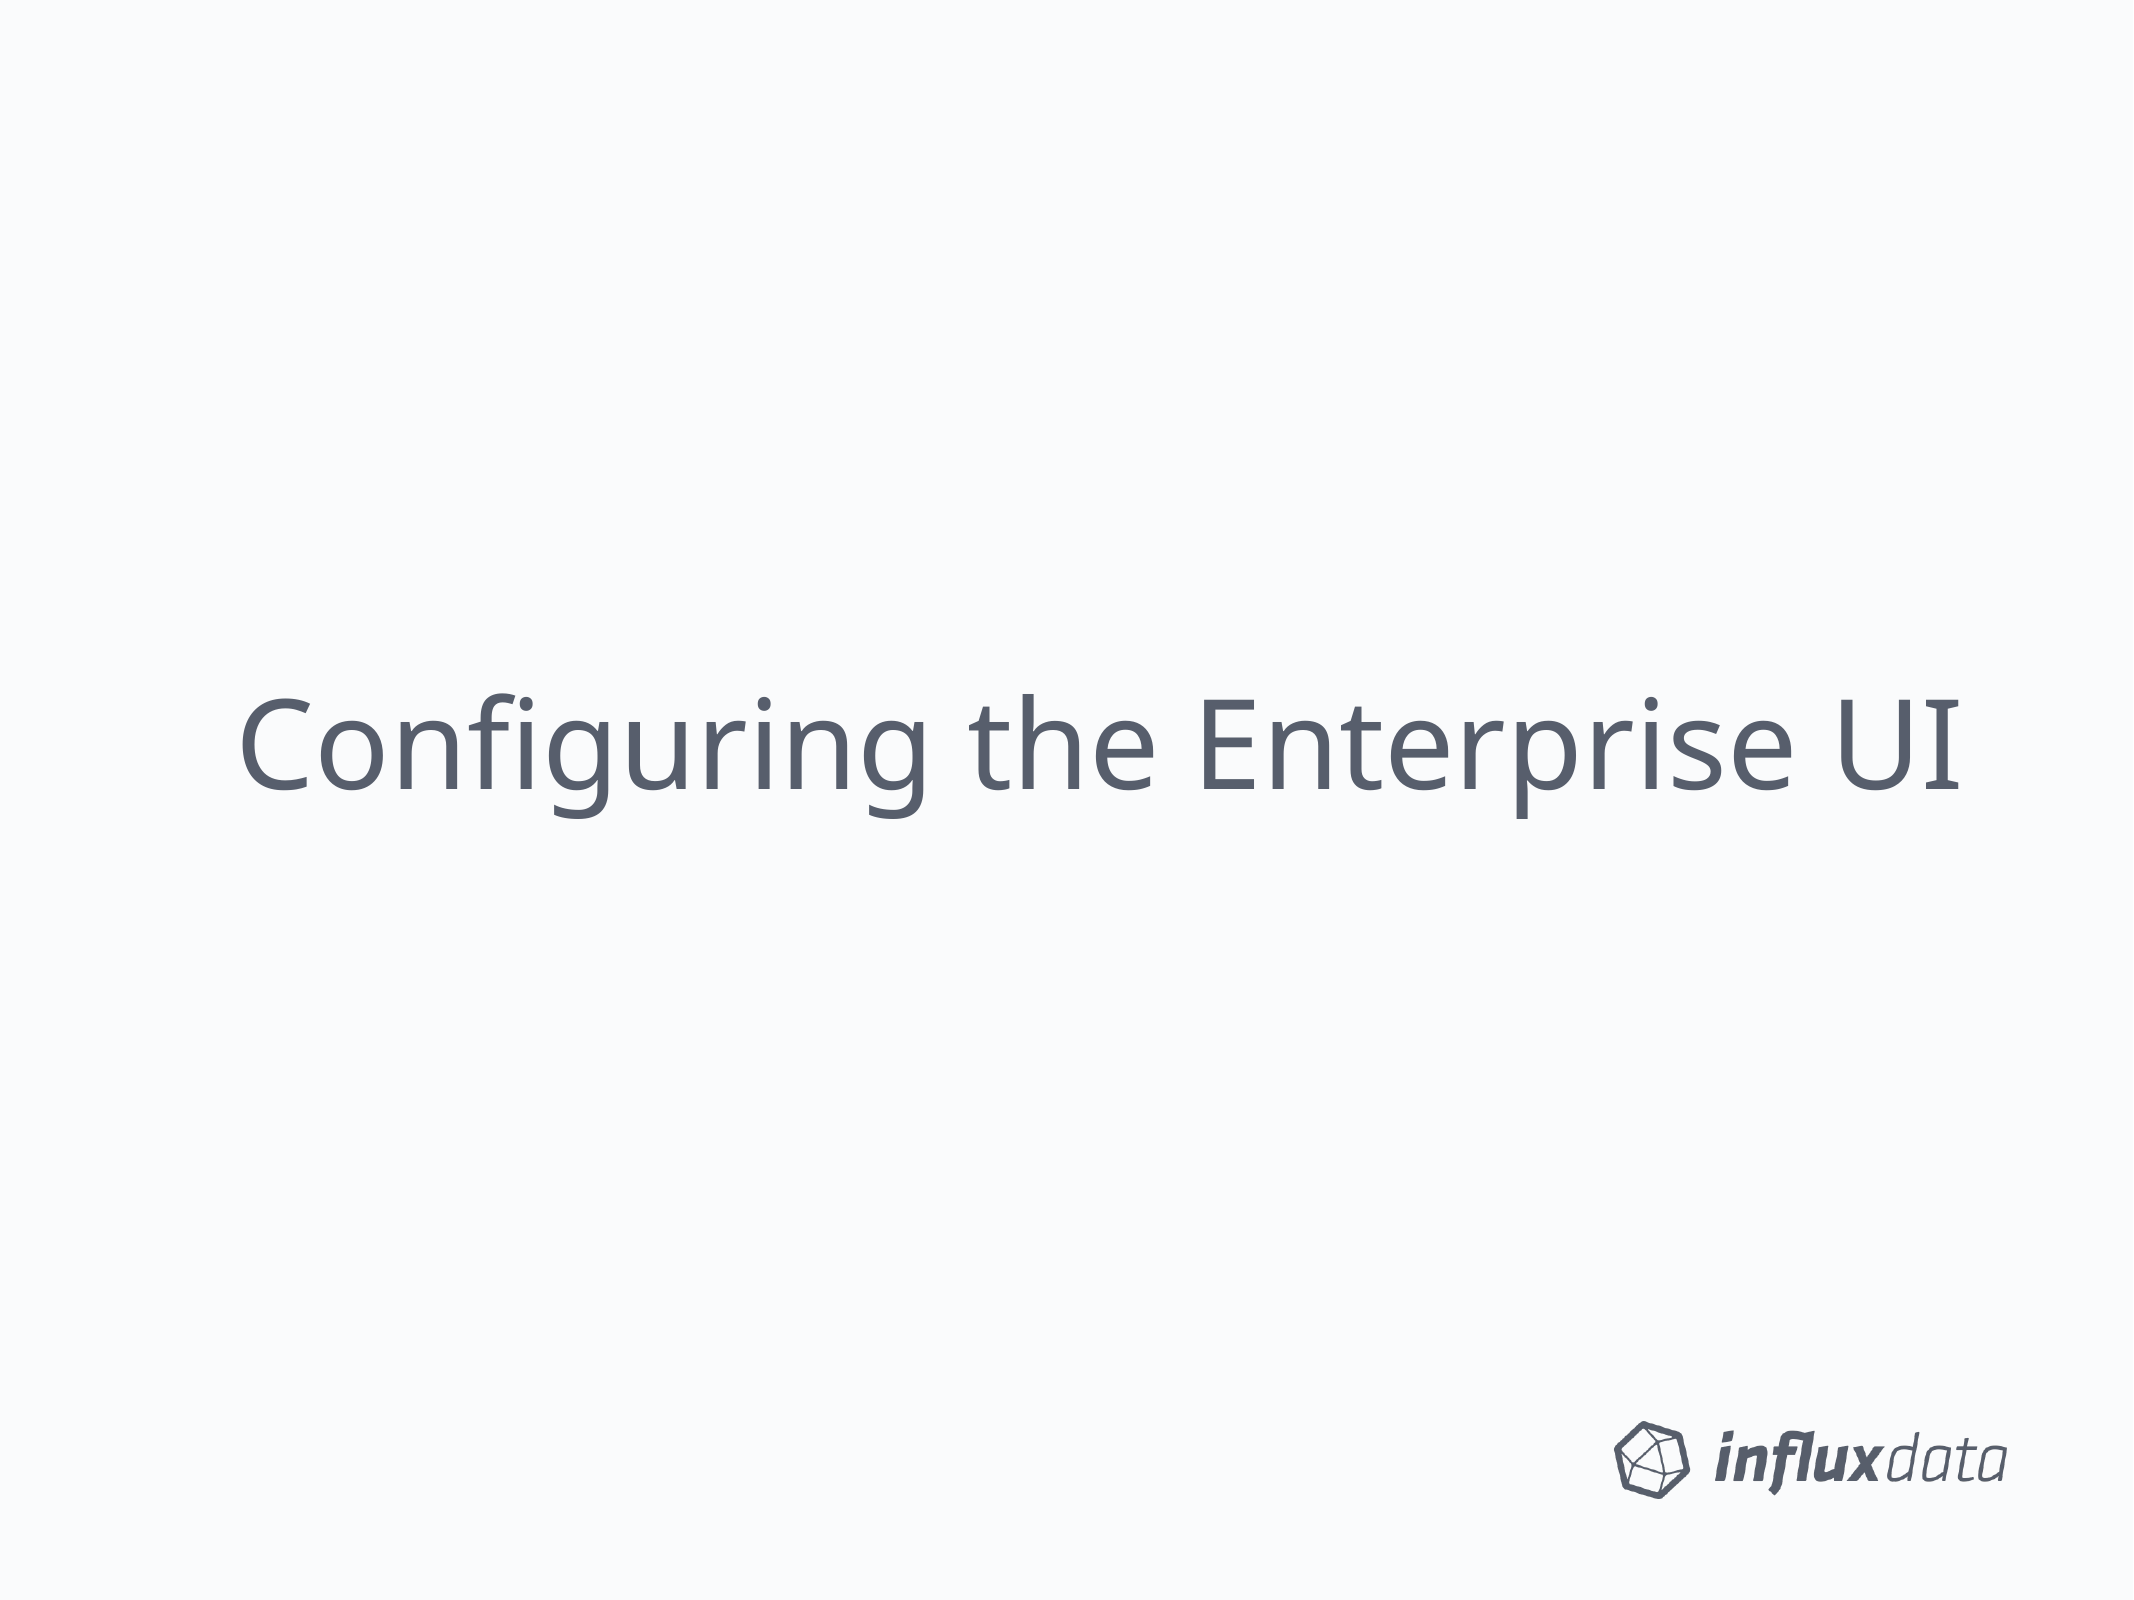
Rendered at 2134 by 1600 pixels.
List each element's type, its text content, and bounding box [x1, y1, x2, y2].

list Configuring the Enterprise UI [226, 647, 2134, 824]
picture [1613, 1421, 2007, 1499]
